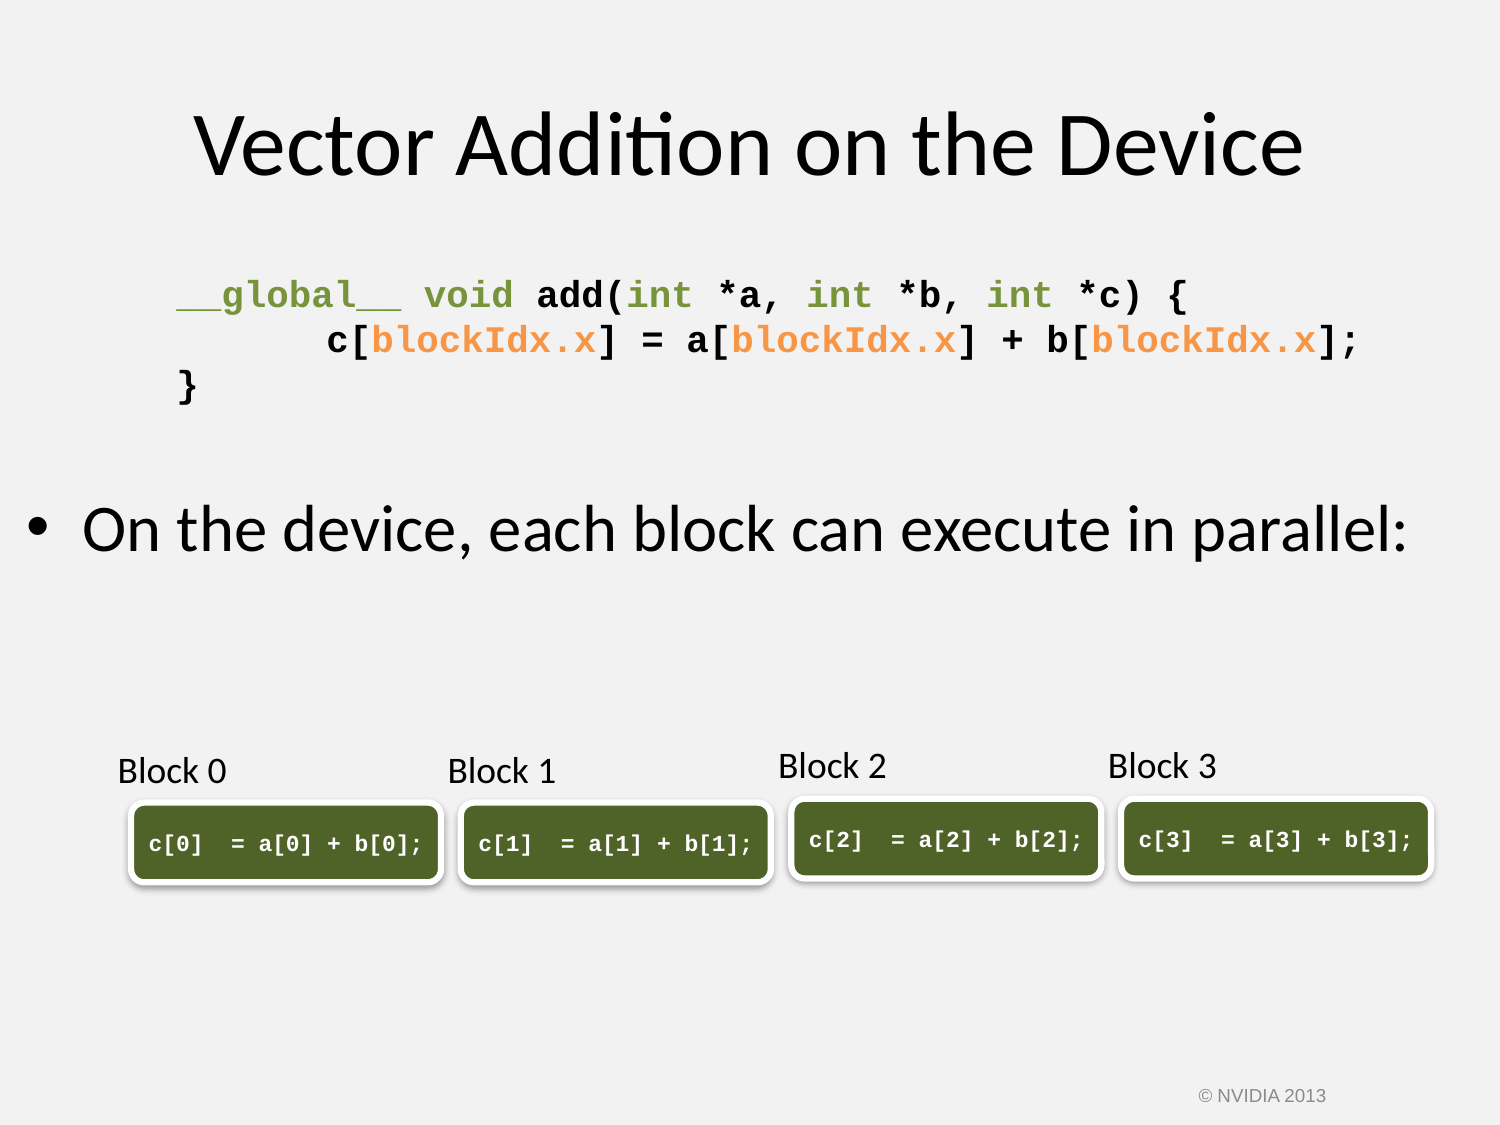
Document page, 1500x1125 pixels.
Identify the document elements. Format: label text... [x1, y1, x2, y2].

text_box Vector Addition on the Device [75, 45, 1425, 233]
text_box © NVIDIA 2013 [1024, 1065, 1500, 1125]
text_box c[0] = a[0] + b[0]; [127, 799, 445, 886]
text_box Block 2 [763, 733, 931, 794]
text_box c[2] = a[2] + b[2]; [788, 795, 1105, 882]
text_box Block 0 [102, 738, 271, 799]
text_box Block 3 [1093, 733, 1261, 794]
text_box Block 1 [432, 738, 600, 799]
text_box __global__ void add(int *a, int *b, int *c) { c[blockIdx.x] = a[blockIdx.x] + b[blockIdx.x]; } On the device, each block can execute in parallel: [11, 262, 1489, 1005]
text_box c[1] = a[1] + b[1]; [457, 799, 774, 886]
text_box c[3] = a[3] + b[3]; [1117, 795, 1435, 882]
